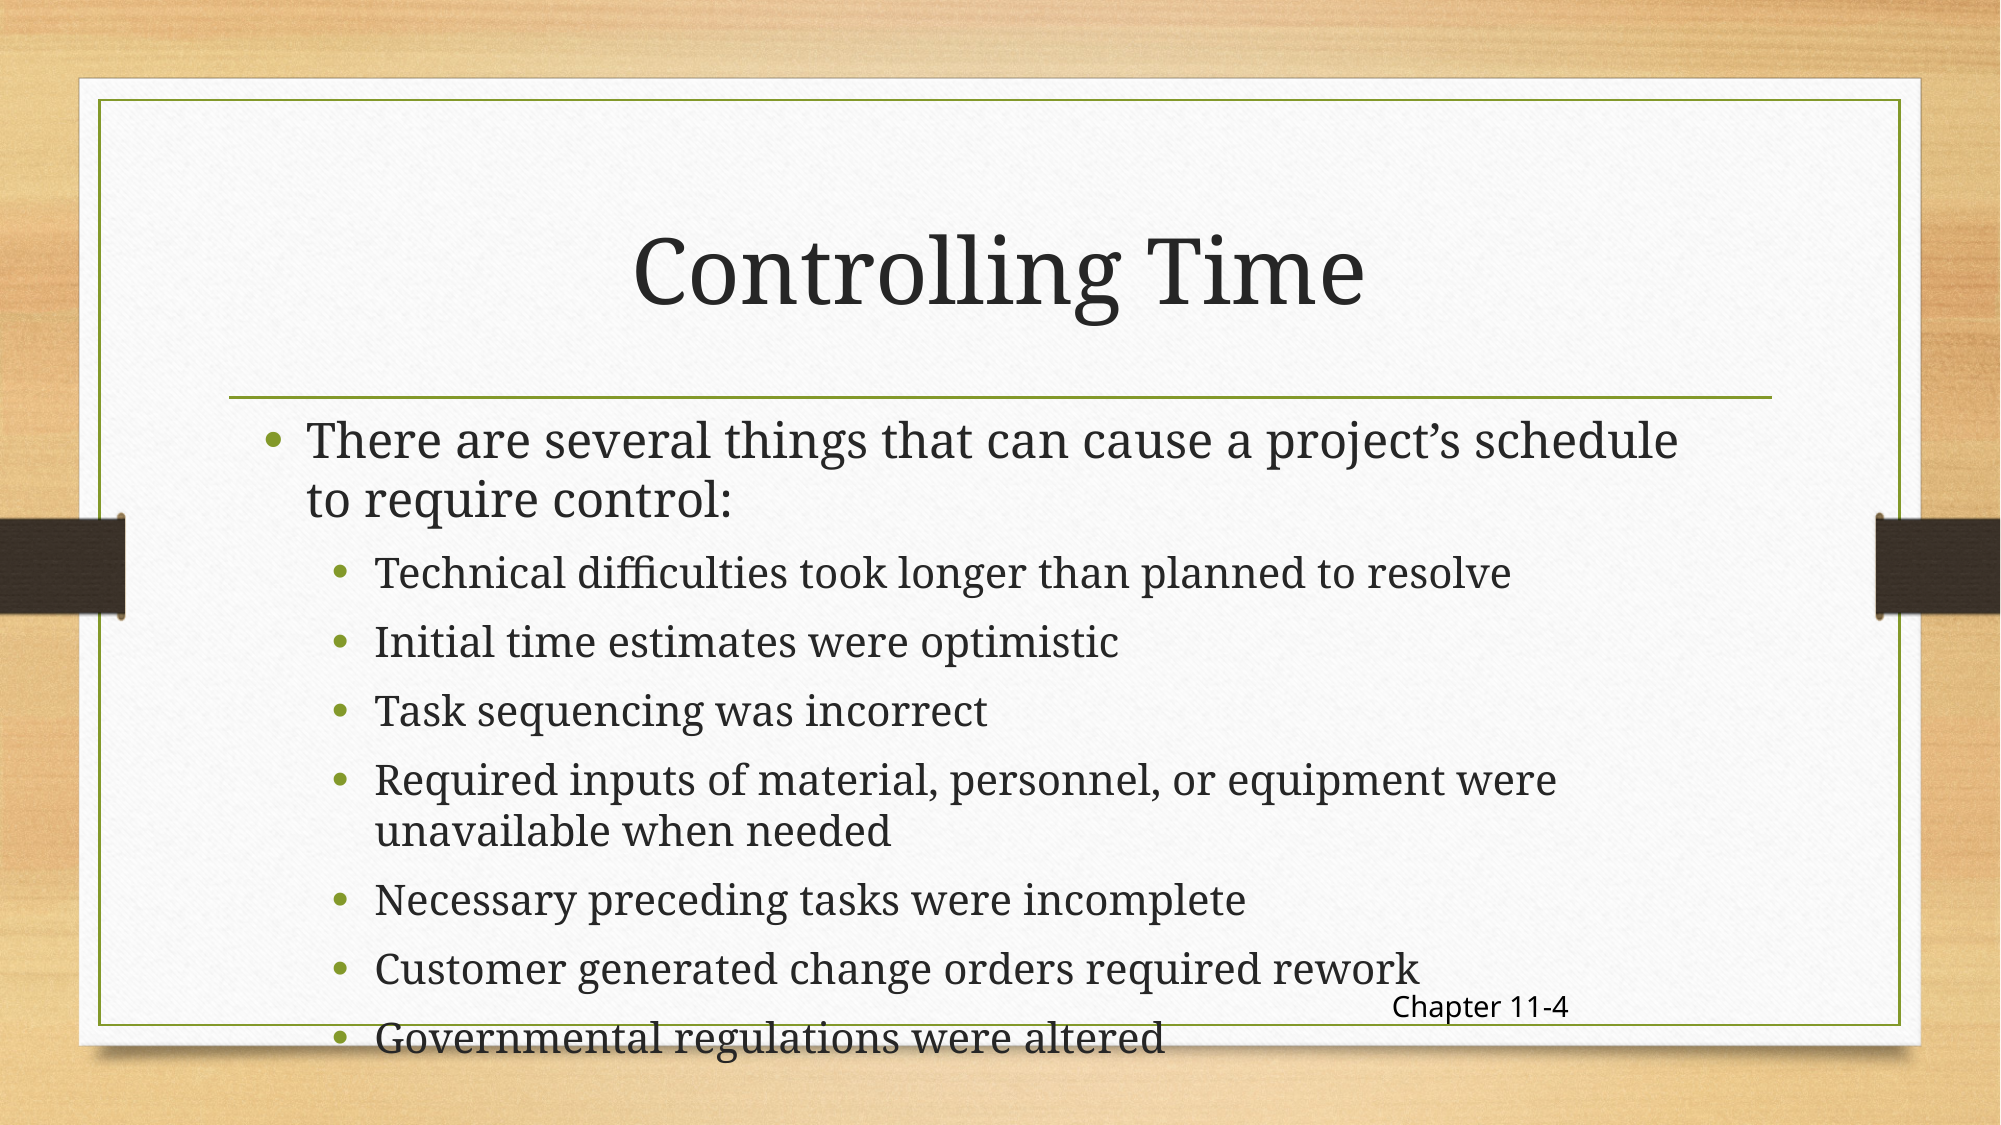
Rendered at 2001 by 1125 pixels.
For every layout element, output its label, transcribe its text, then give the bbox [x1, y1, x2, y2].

picture [0, 0, 2001, 1125]
title Controlling Time [212, 161, 1788, 375]
text_box Chapter 11-4 [1377, 981, 1715, 1031]
list There are several things that can cause a project’s schedule to require control: Technical difficulties took longer than planned to resolve Initial time estimates were optimistic Task sequencing was incorrect Required inputs of material, personnel, or equipment were unavailable when needed Necessary preceding tasks were incomplete Customer generated change orders required rework Governmental regulations were altered [248, 402, 1752, 1075]
